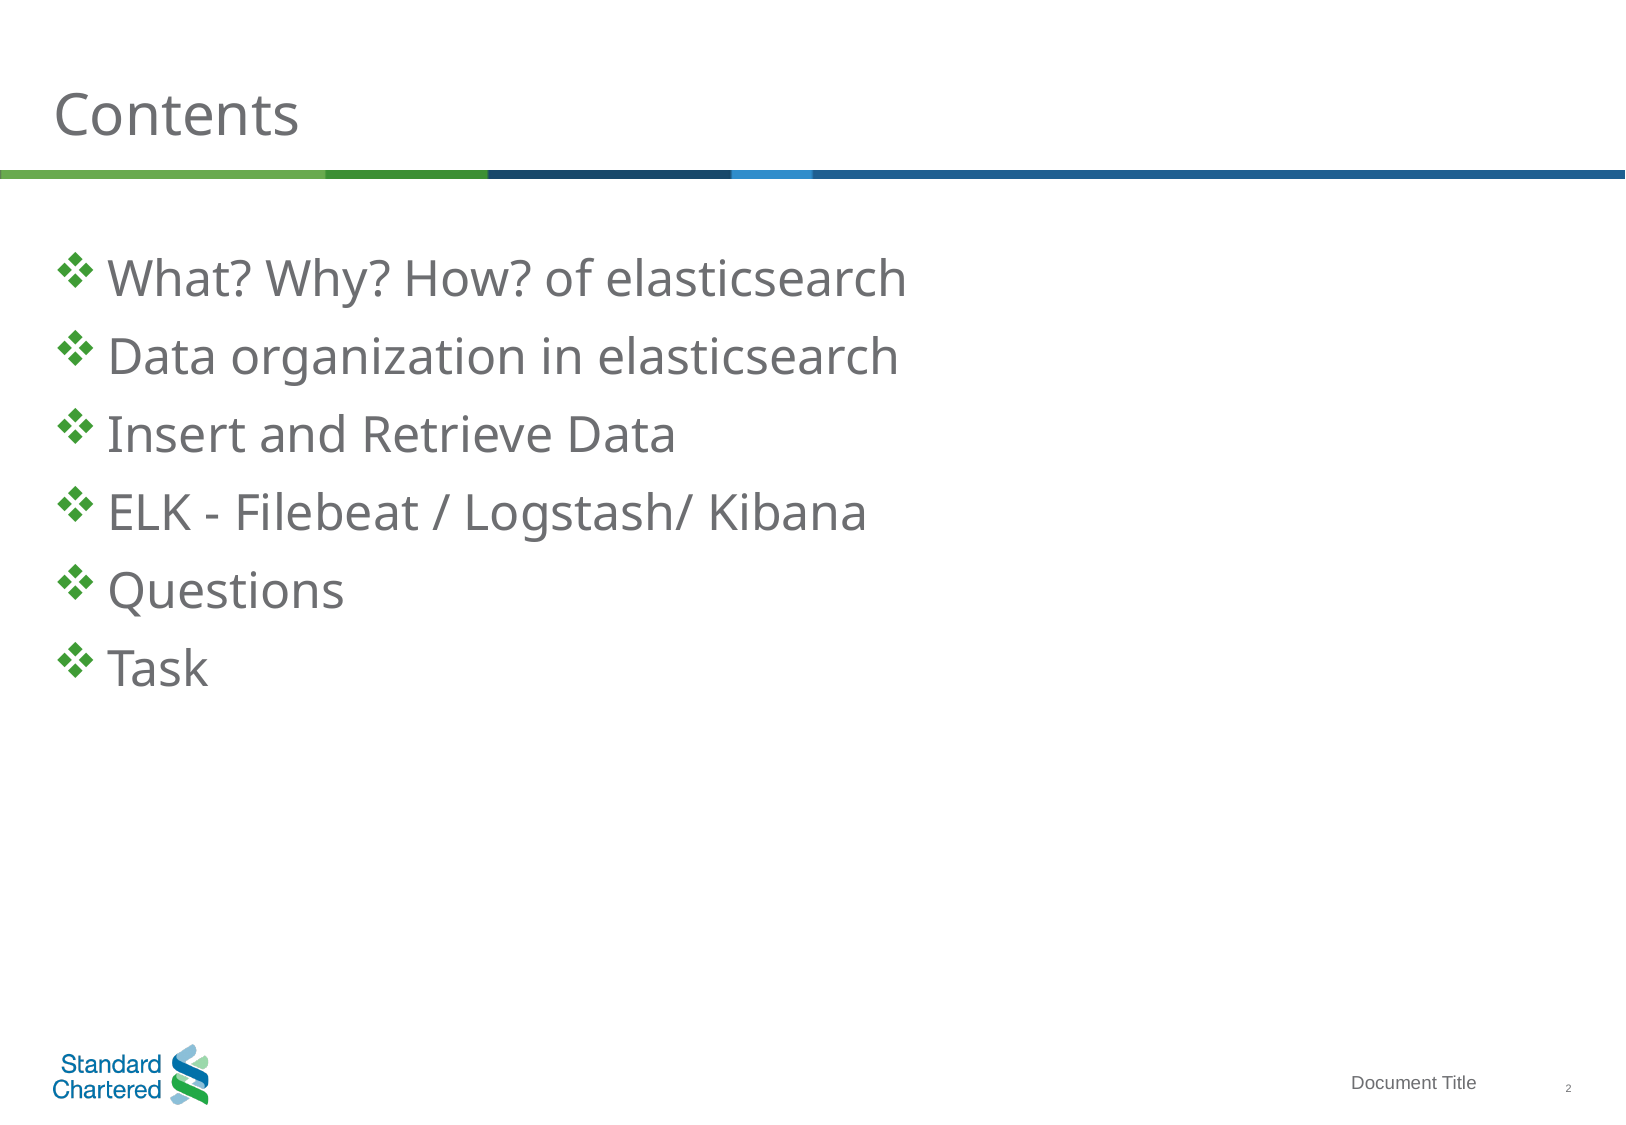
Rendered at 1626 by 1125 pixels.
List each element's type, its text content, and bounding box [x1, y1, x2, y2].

list What? Why? How? of elasticsearch Data organization in elasticsearch Insert and Retrieve Data ELK - Filebeat / Logstash/ Kibana Questions Task [53, 217, 1573, 1013]
picture [0, 170, 1625, 179]
title Contents [53, 32, 1573, 148]
